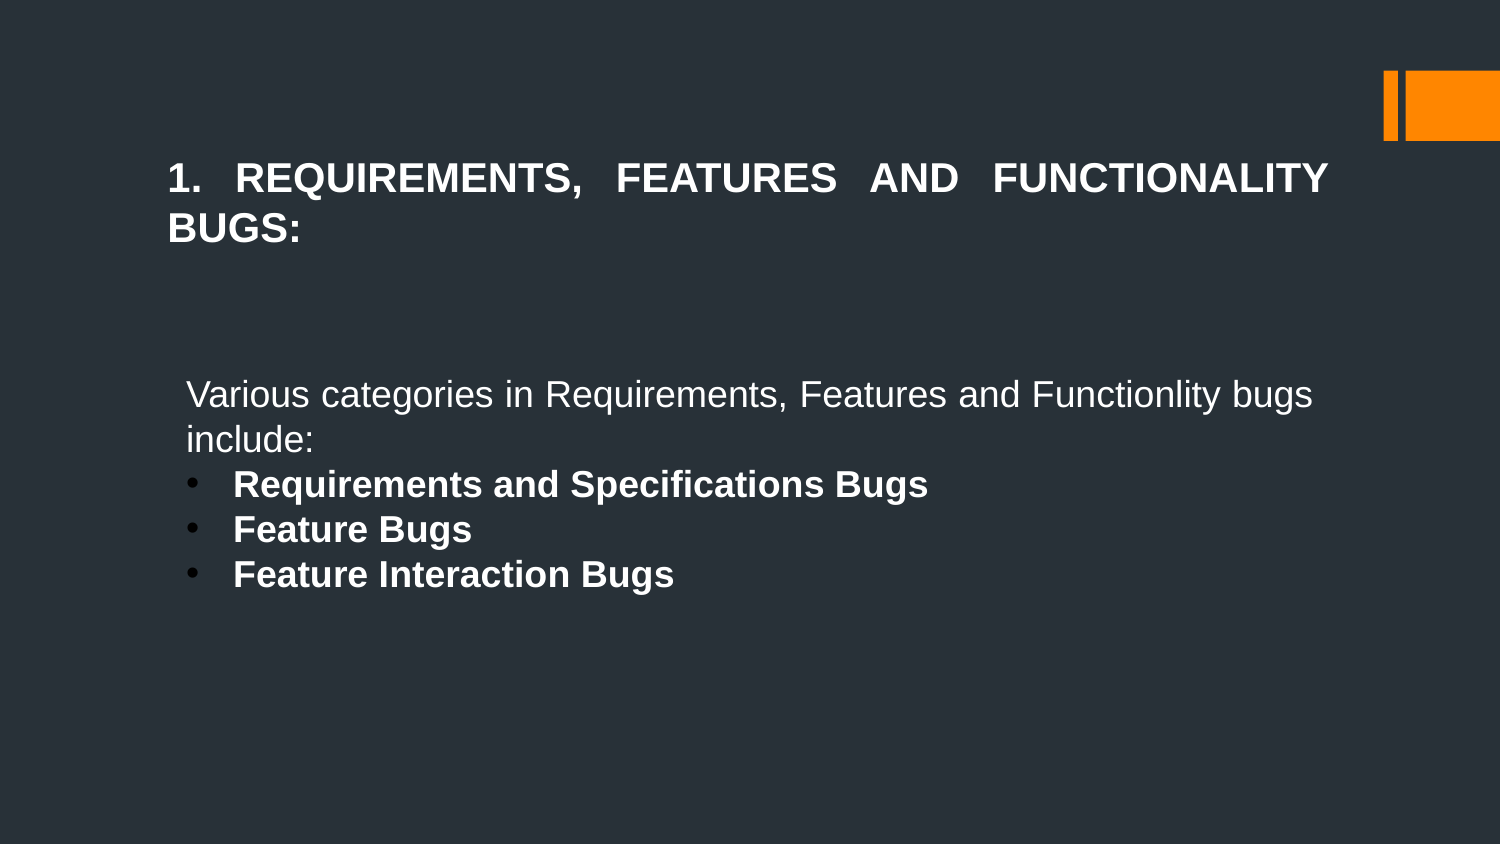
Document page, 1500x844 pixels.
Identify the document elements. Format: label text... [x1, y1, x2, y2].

text_box Various categories in Requirements, Features and Functionlity bugs include: Requirements and Specifications Bugs Feature Bugs Feature Interaction Bugs [171, 317, 1329, 603]
text_box 1. REQUIREMENTS, FEATURES AND FUNCTIONALITY BUGS: [152, 143, 1344, 258]
